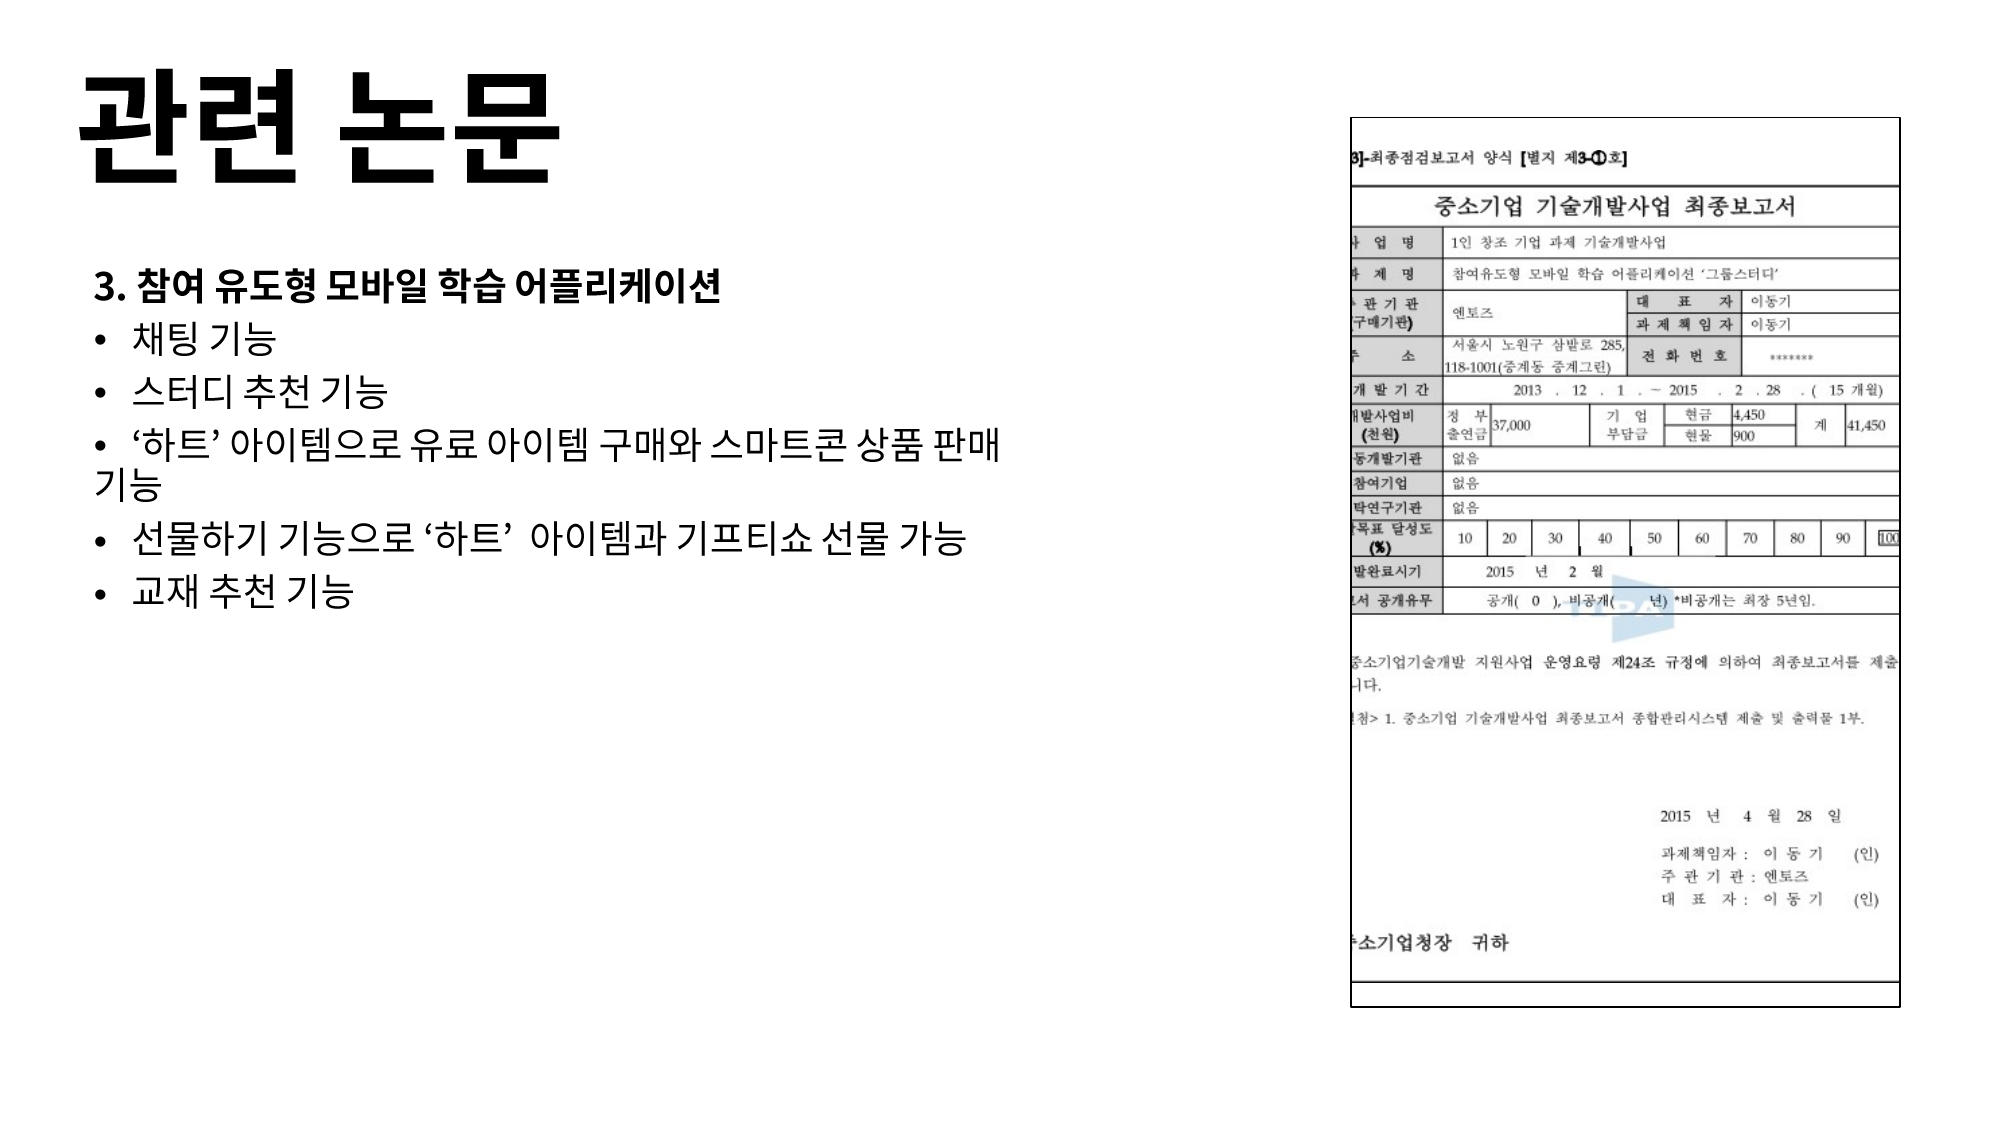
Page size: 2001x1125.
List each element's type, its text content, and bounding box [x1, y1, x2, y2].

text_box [130, 561, 390, 617]
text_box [93, 255, 1037, 564]
text_box • • • • • [91, 571, 110, 615]
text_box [1349, 116, 1901, 1009]
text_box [75, 28, 680, 211]
